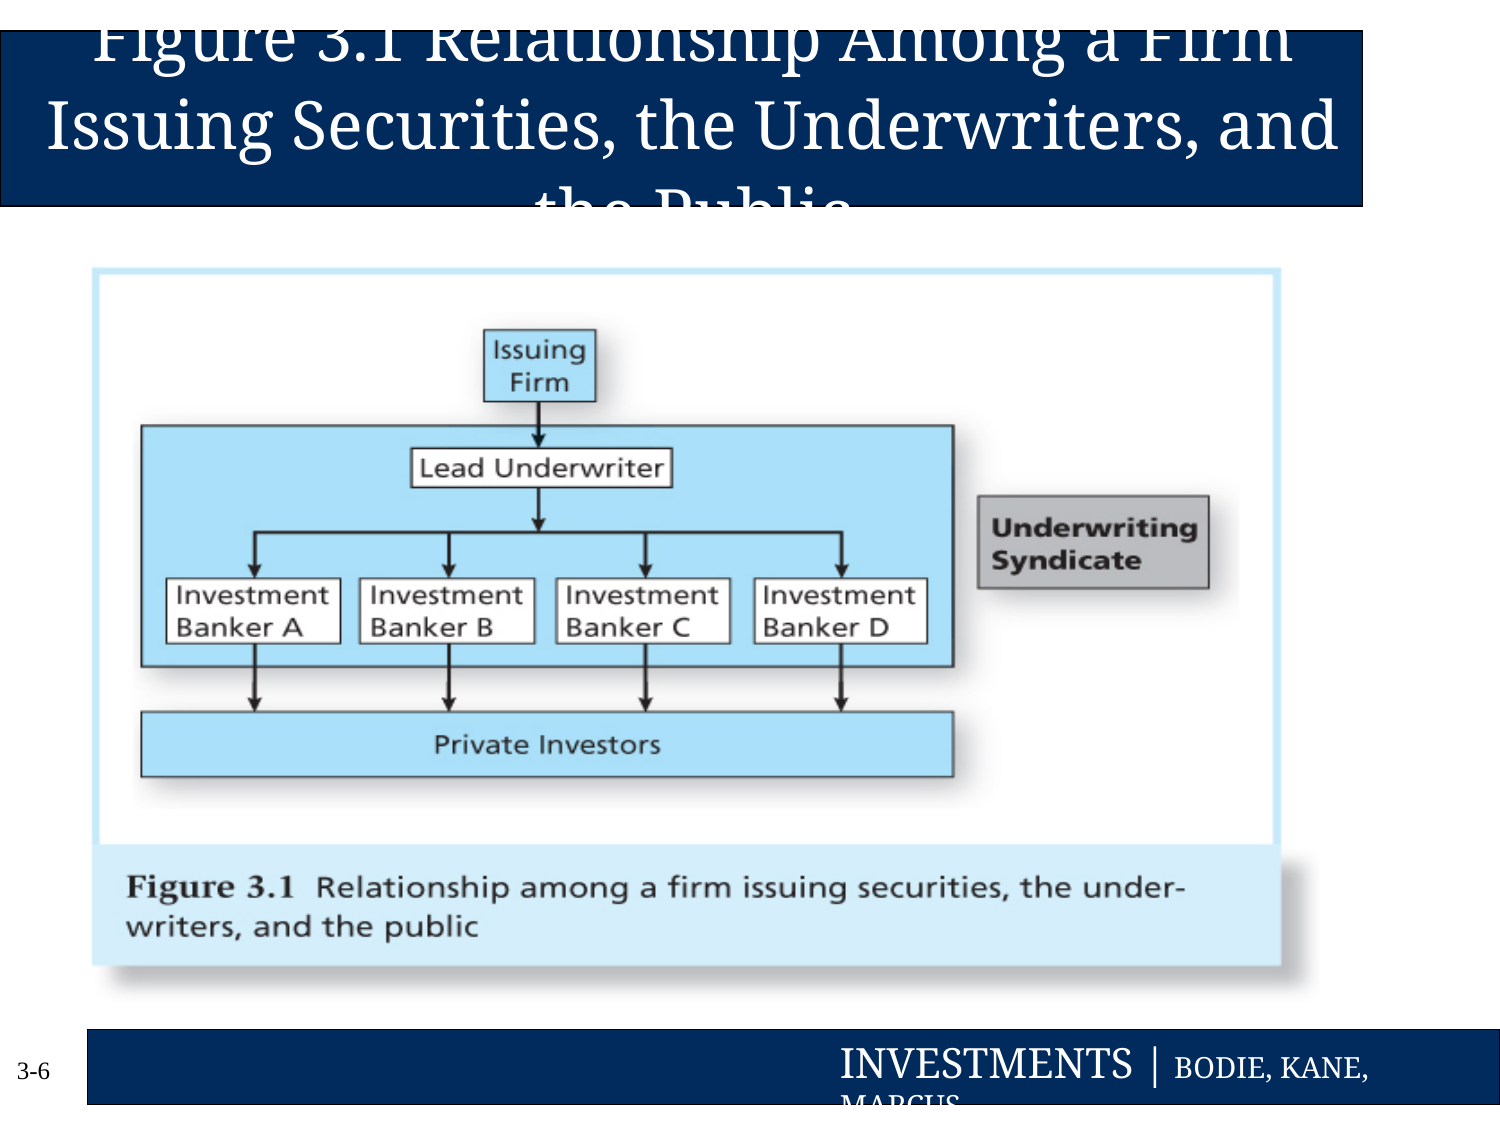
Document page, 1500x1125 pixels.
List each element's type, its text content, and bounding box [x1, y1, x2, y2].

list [87, 262, 1326, 1009]
title Figure 3.1 Relationship Among a Firm Issuing Securities, the Underwriters, and the Public [24, 24, 1363, 213]
